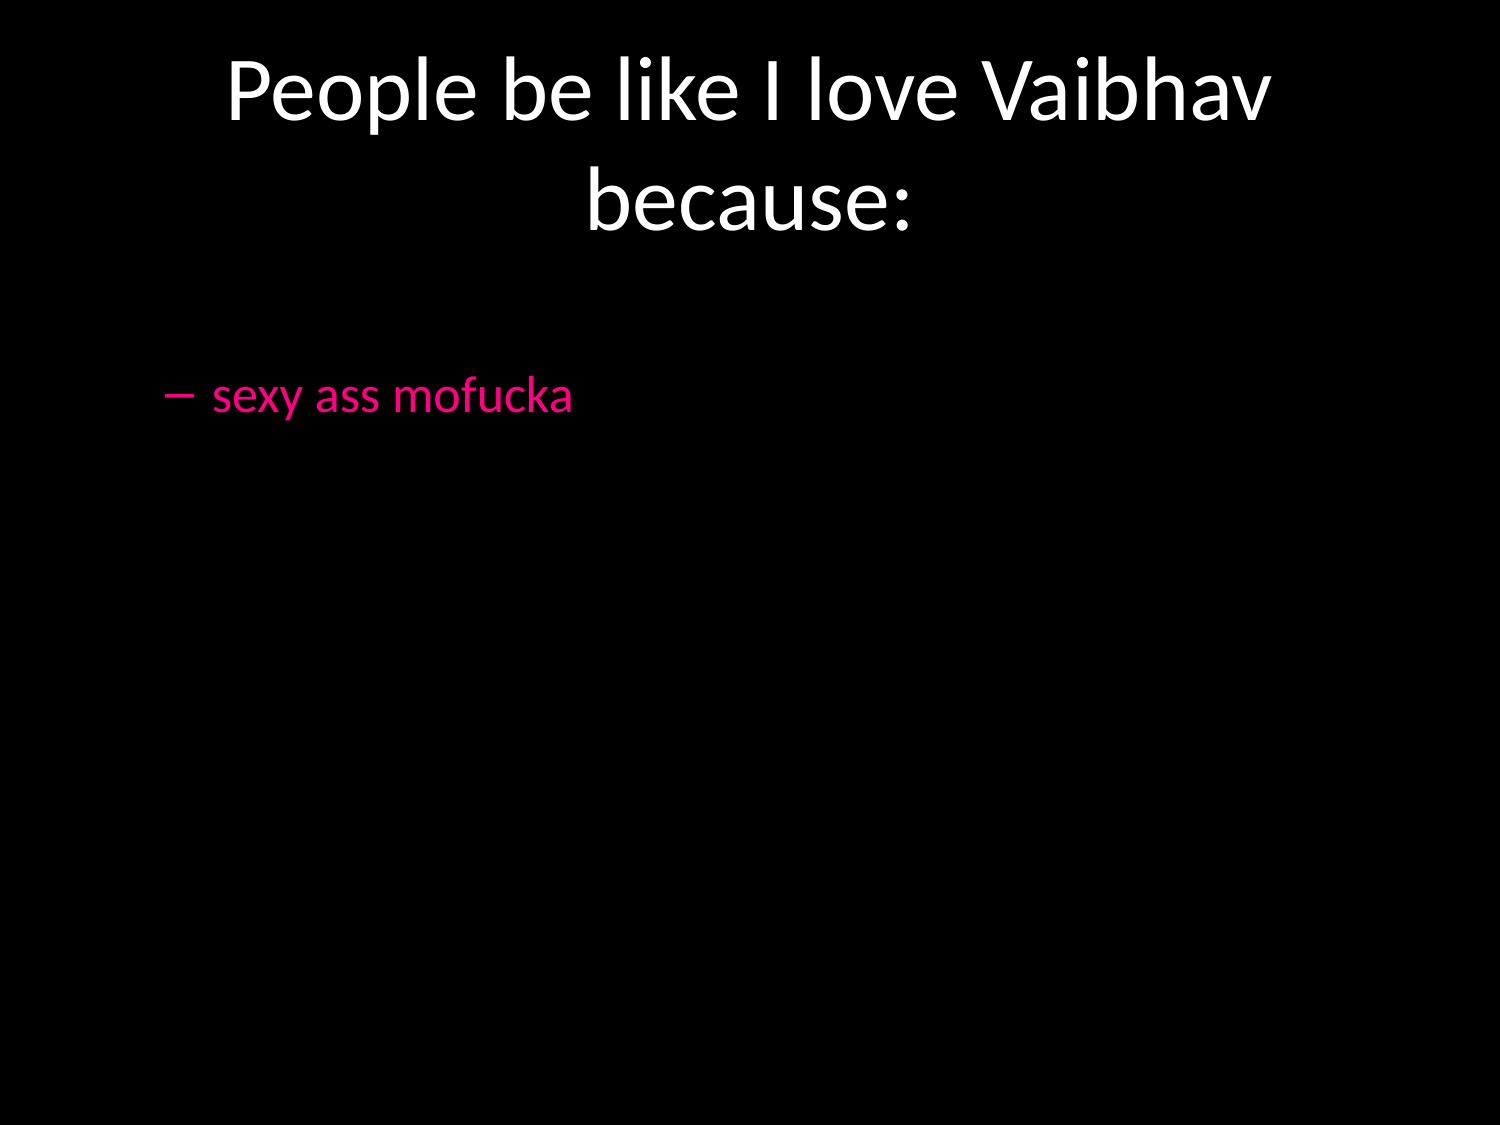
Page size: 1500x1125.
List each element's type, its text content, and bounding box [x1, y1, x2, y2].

title People be like I love Vaibhav because: [75, 45, 1425, 233]
list sexy ass mofucka [75, 262, 1425, 1005]
